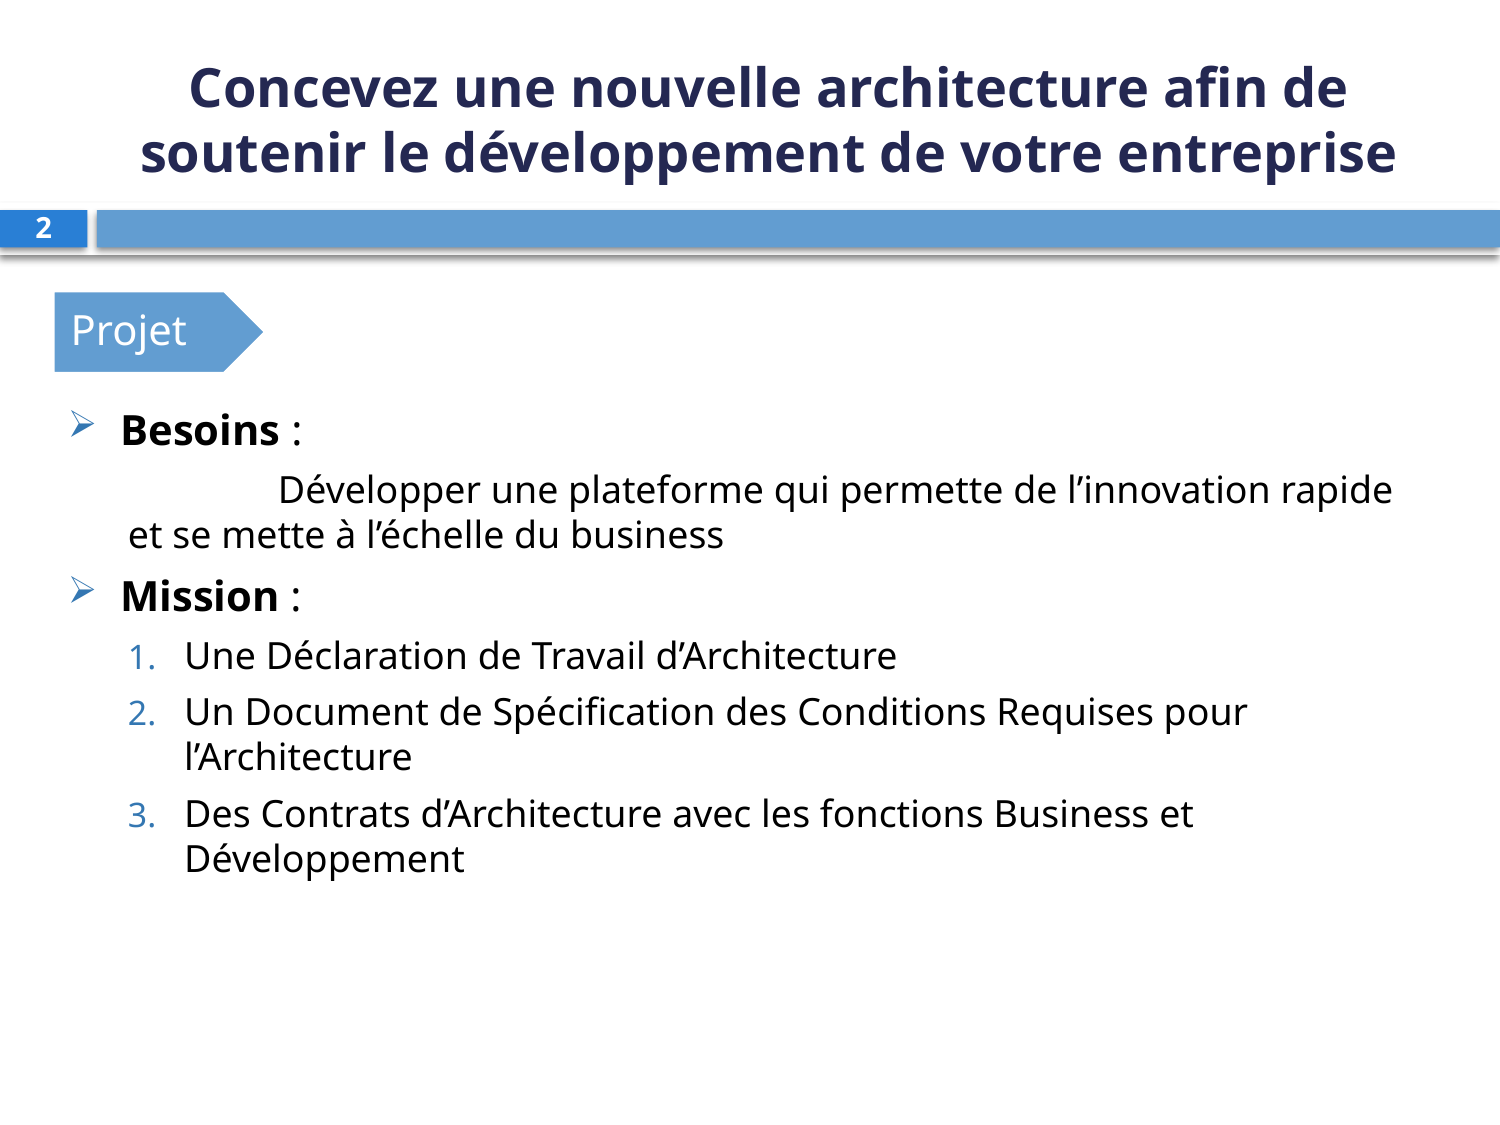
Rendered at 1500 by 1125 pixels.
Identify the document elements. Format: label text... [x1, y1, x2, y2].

list Besoins : Développer une plateforme qui permette de l’innovation rapide et se mette à l’échelle du business Mission : Une Déclaration de Travail d’Architecture Un Document de Spécification des Conditions Requises pour l’Architecture Des Contrats d’Architecture avec les fonctions Business et Développement [53, 262, 1438, 1000]
slide_number 2 [0, 208, 88, 249]
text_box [52, 290, 266, 374]
title Concevez une nouvelle architecture afin de soutenir le développement de votre entreprise [100, 37, 1438, 200]
